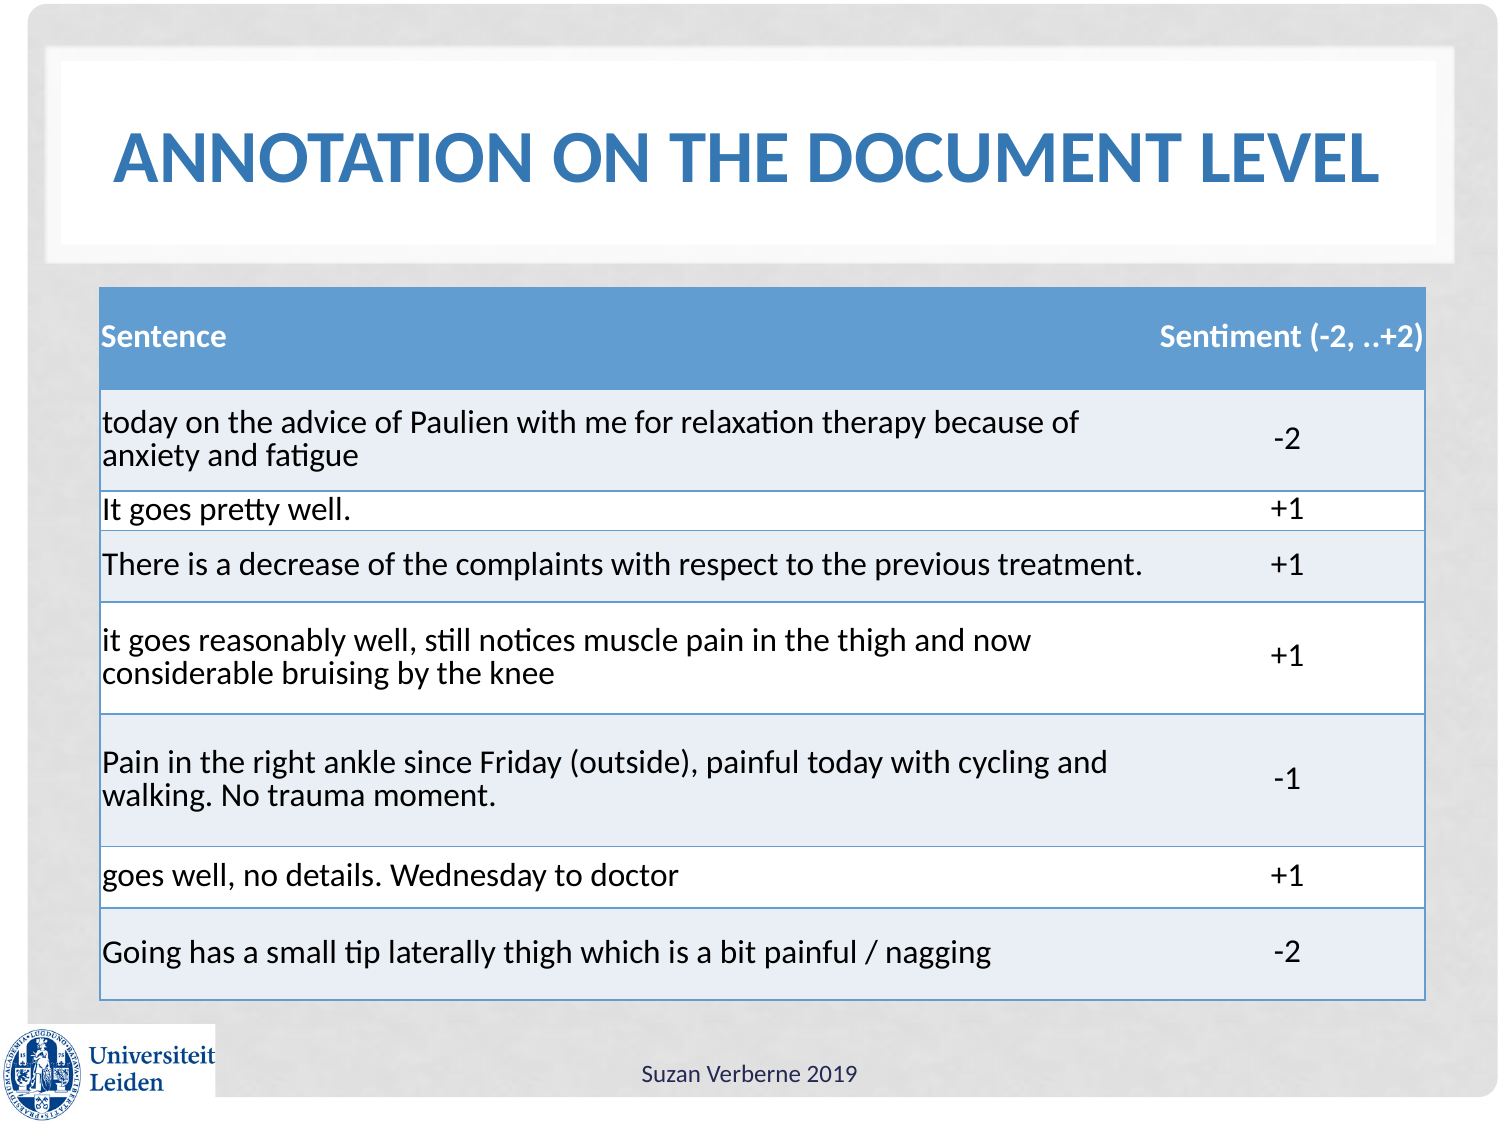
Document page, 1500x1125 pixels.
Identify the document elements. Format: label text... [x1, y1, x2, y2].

picture [0, 1024, 216, 1125]
table_cell Pain in the right ankle since Friday (outside), painful today with cycling and walking. No trauma moment. [101, 715, 1150, 846]
table_cell There is a decrease of the complaints with respect to the previous treatment. [101, 531, 1150, 601]
table_cell it goes reasonably well, still notices muscle pain in the thigh and now considerable bruising by the knee [101, 603, 1150, 713]
footer Suzan Verberne 2019 [512, 1042, 988, 1103]
table_cell +1 [1150, 847, 1424, 907]
table_cell -1 [1150, 715, 1424, 846]
table_header Sentiment (-2, ..+2) [1150, 288, 1424, 389]
title Annotation on the document level [69, 66, 1425, 238]
table_cell -2 [1150, 390, 1424, 490]
table_cell today on the advice of Paulien with me for relaxation therapy because of anxiety and fatigue [101, 390, 1150, 490]
table_cell goes well, no details. Wednesday to doctor [101, 847, 1150, 907]
table_cell +1 [1150, 531, 1424, 601]
table_cell Going has a small tip laterally thigh which is a bit painful / nagging [101, 909, 1150, 999]
table_cell It goes pretty well. [101, 492, 1150, 530]
table_header Sentence [101, 288, 1150, 389]
table_cell -2 [1150, 909, 1424, 999]
table_cell +1 [1150, 603, 1424, 713]
table_cell +1 [1150, 492, 1424, 530]
